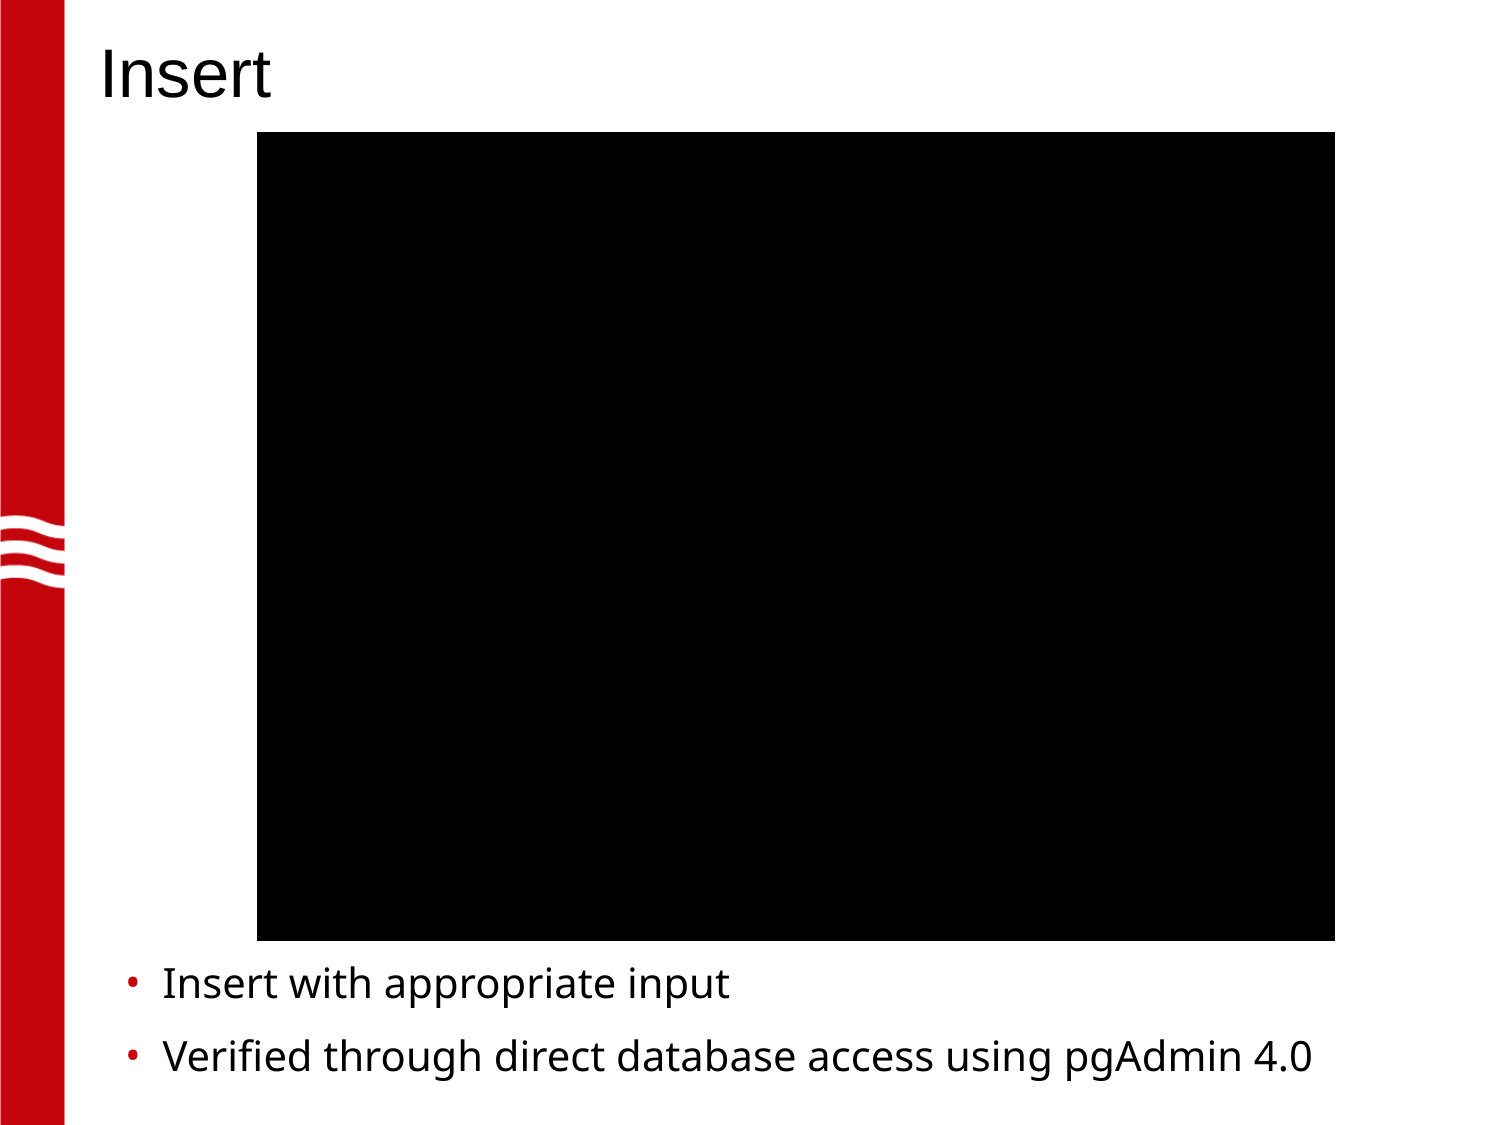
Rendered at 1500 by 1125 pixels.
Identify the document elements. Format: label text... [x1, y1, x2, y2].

picture [0, 0, 1500, 1125]
list Insert with appropriate input Verified through direct database access using pgAdmin 4.0 [109, 941, 1483, 1125]
title Insert [84, 17, 342, 133]
